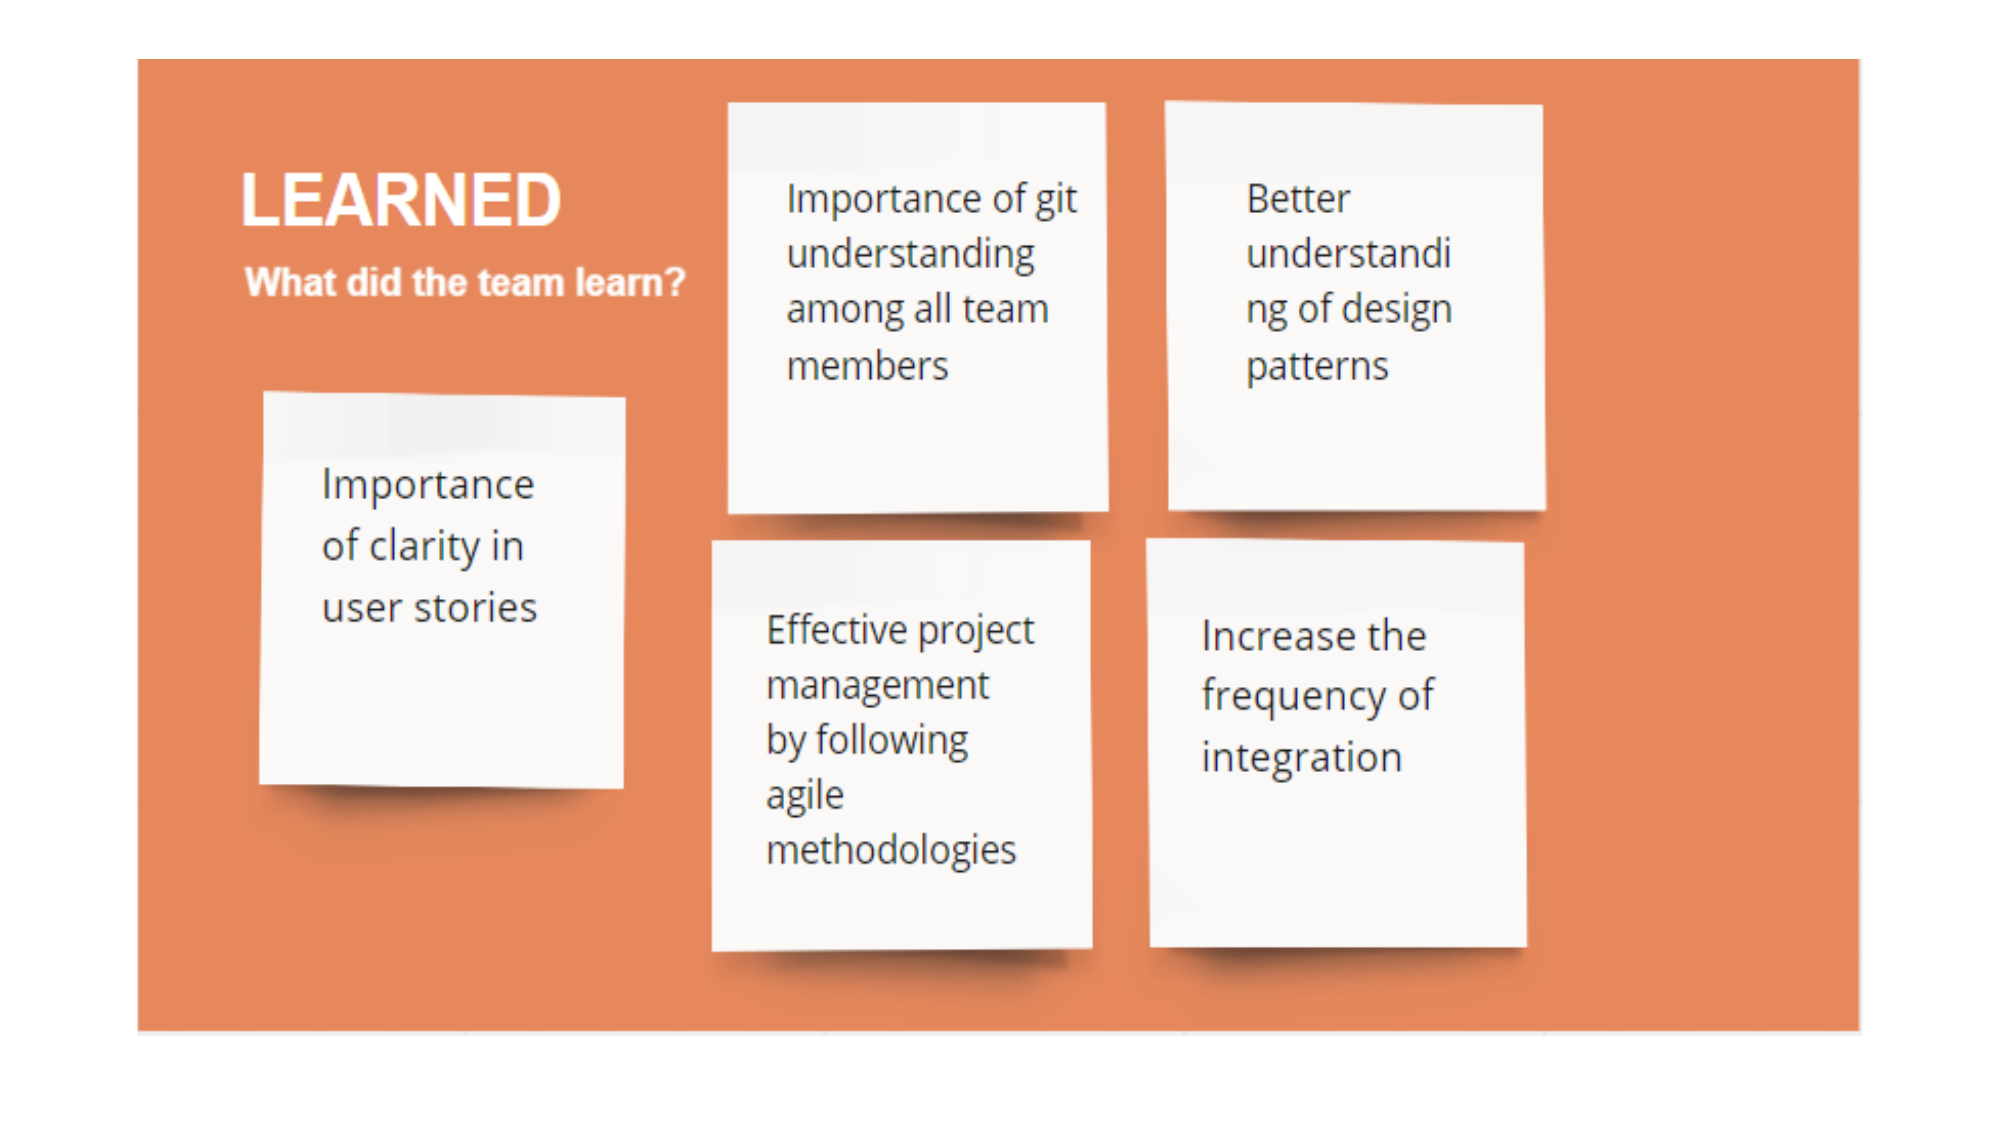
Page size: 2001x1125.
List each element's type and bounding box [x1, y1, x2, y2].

picture [137, 59, 1863, 1036]
